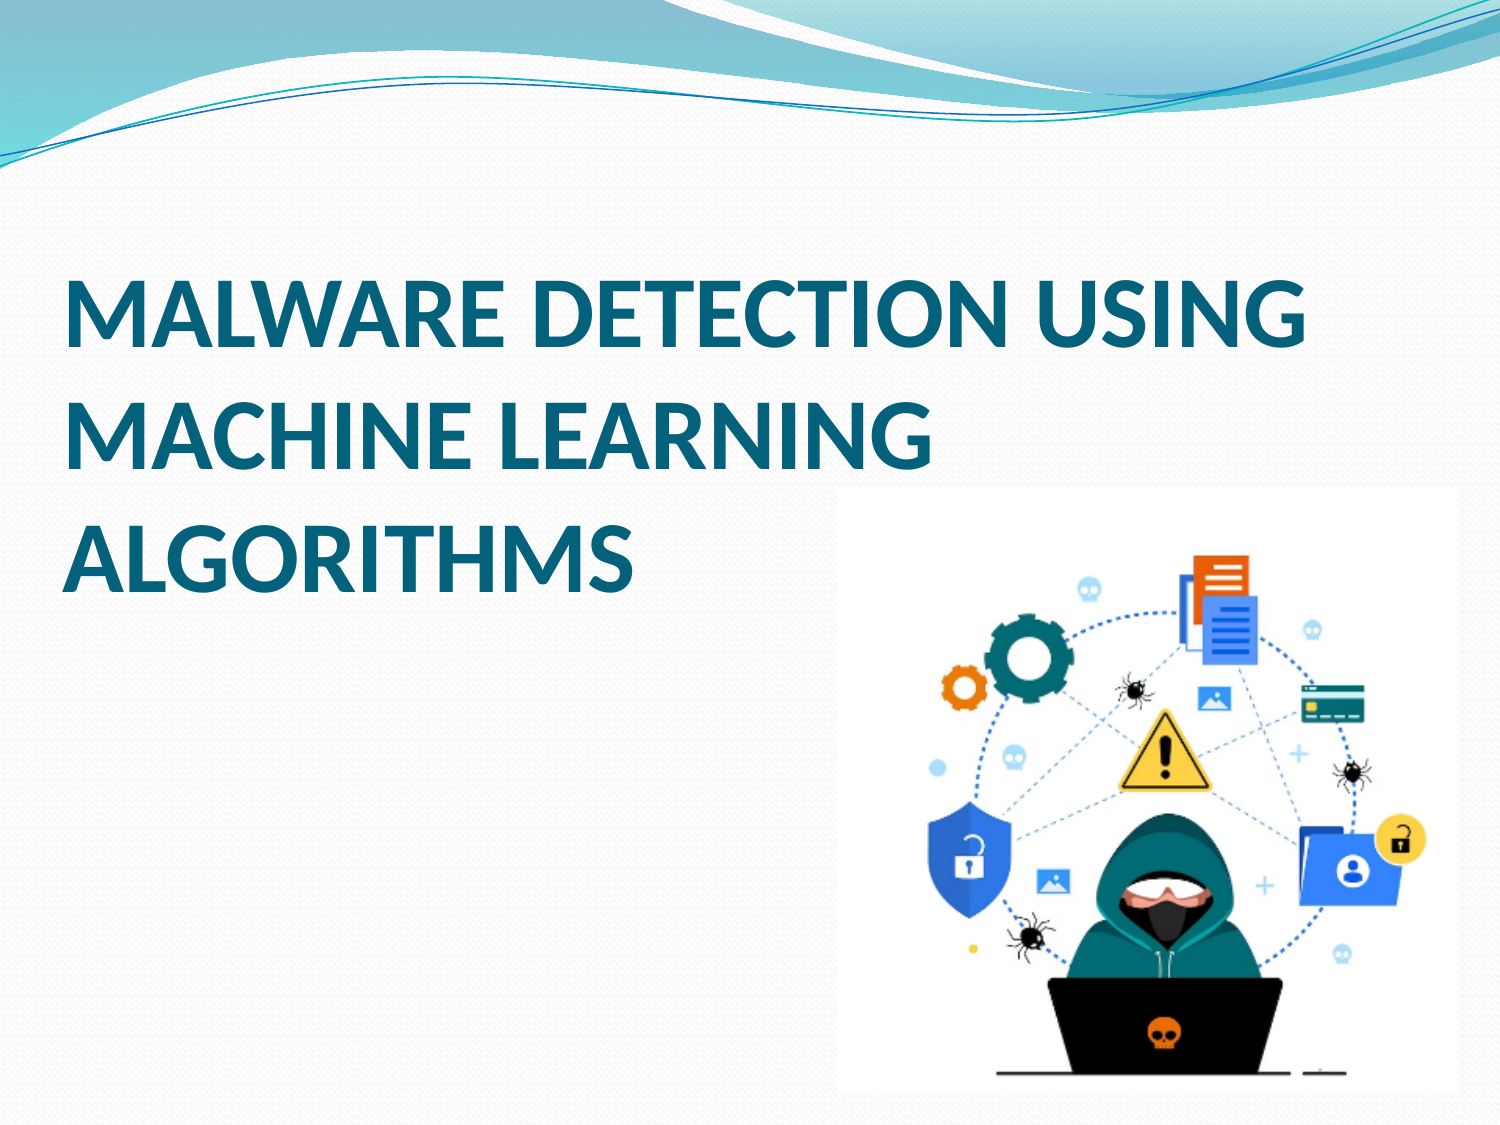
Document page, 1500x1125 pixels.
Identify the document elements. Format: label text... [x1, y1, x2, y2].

picture [837, 487, 1459, 1095]
title MALWARE DETECTION USING MACHINE LEARNING ALGORITHMS [62, 237, 1413, 613]
